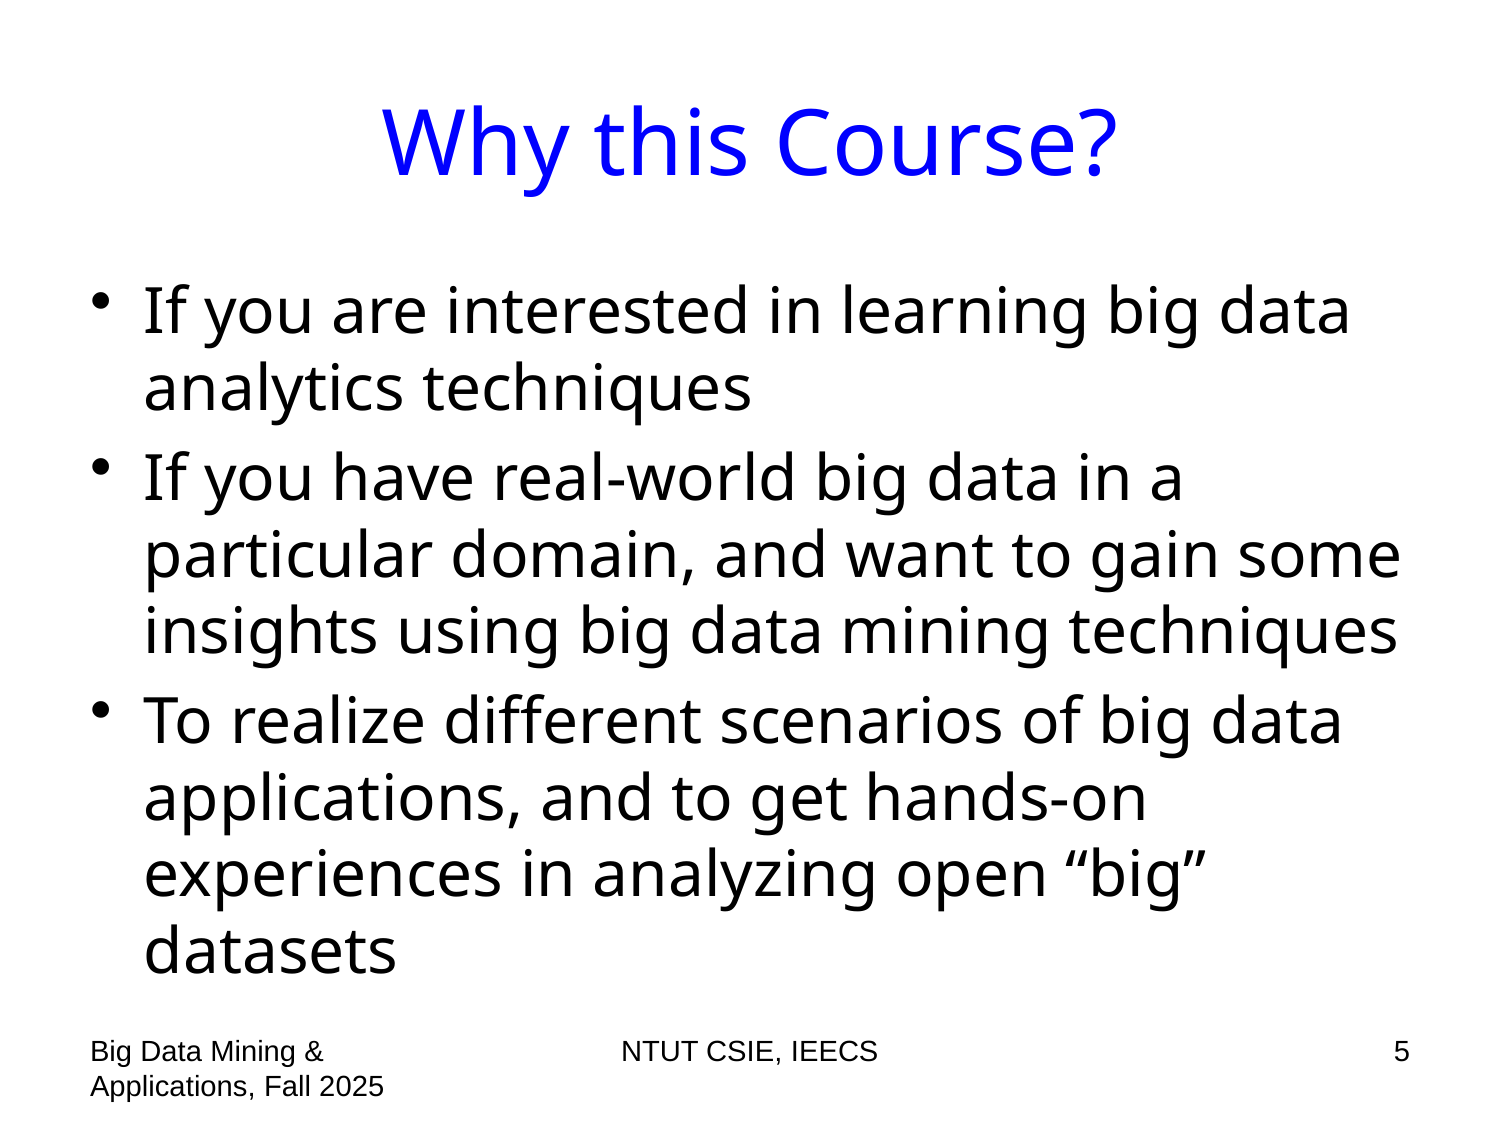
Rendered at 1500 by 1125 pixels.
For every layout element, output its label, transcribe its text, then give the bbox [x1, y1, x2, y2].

footer NTUT CSIE, IEECS [512, 1024, 988, 1103]
title Why this Course? [75, 45, 1425, 233]
list If you are interested in learning big data analytics techniques If you have real-world big data in a particular domain, and want to gain some insights using big data mining techniques To realize different scenarios of big data applications, and to get hands-on experiences in analyzing open “big” datasets [75, 262, 1425, 1005]
slide_number 5 [1074, 1024, 1425, 1103]
slide_number Big Data Mining & Applications, Fall 2025 [75, 1024, 425, 1103]
